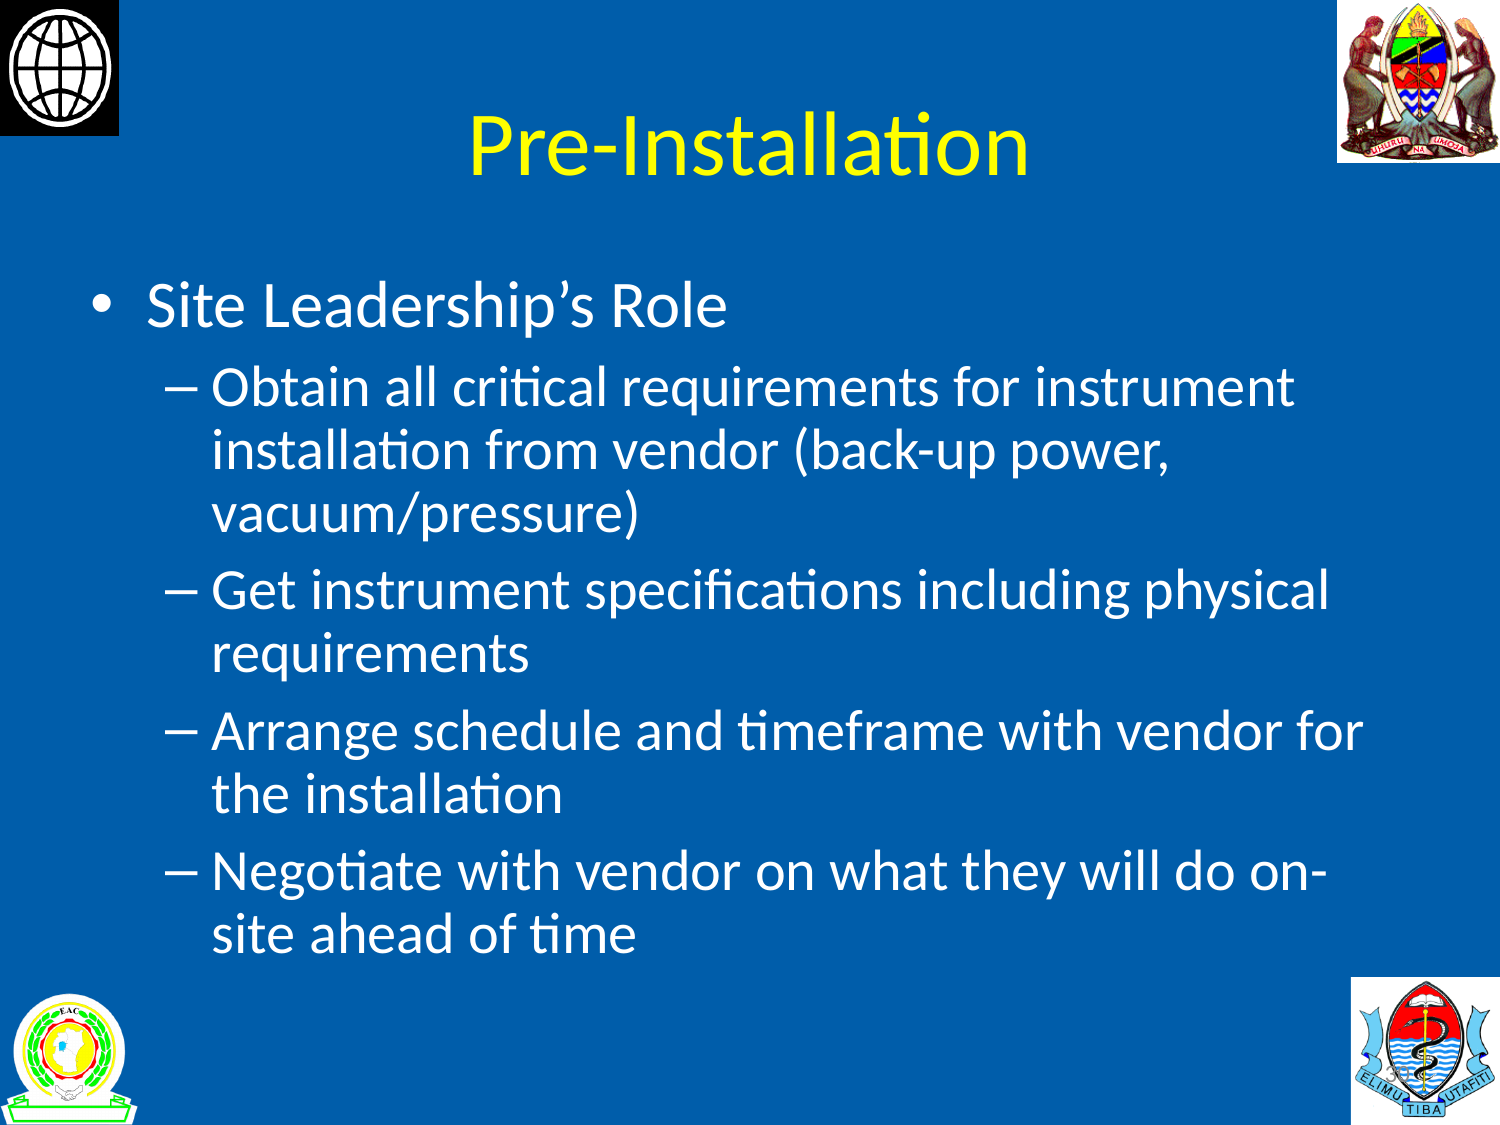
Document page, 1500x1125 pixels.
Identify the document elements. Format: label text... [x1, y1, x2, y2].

text_box Site Leadership’s Role Obtain all critical requirements for instrument installation from vendor (back-up power, vacuum/pressure) Get instrument specifications including physical requirements Arrange schedule and timeframe with vendor for the installation Negotiate with vendor on what they will do on-site ahead of time [74, 262, 1425, 1005]
picture [0, 0, 119, 136]
picture [1350, 977, 1500, 1125]
picture [0, 993, 137, 1125]
title Pre-Installation [75, 45, 1425, 233]
text_box <number> [1074, 1042, 1425, 1103]
picture [1337, 0, 1500, 163]
